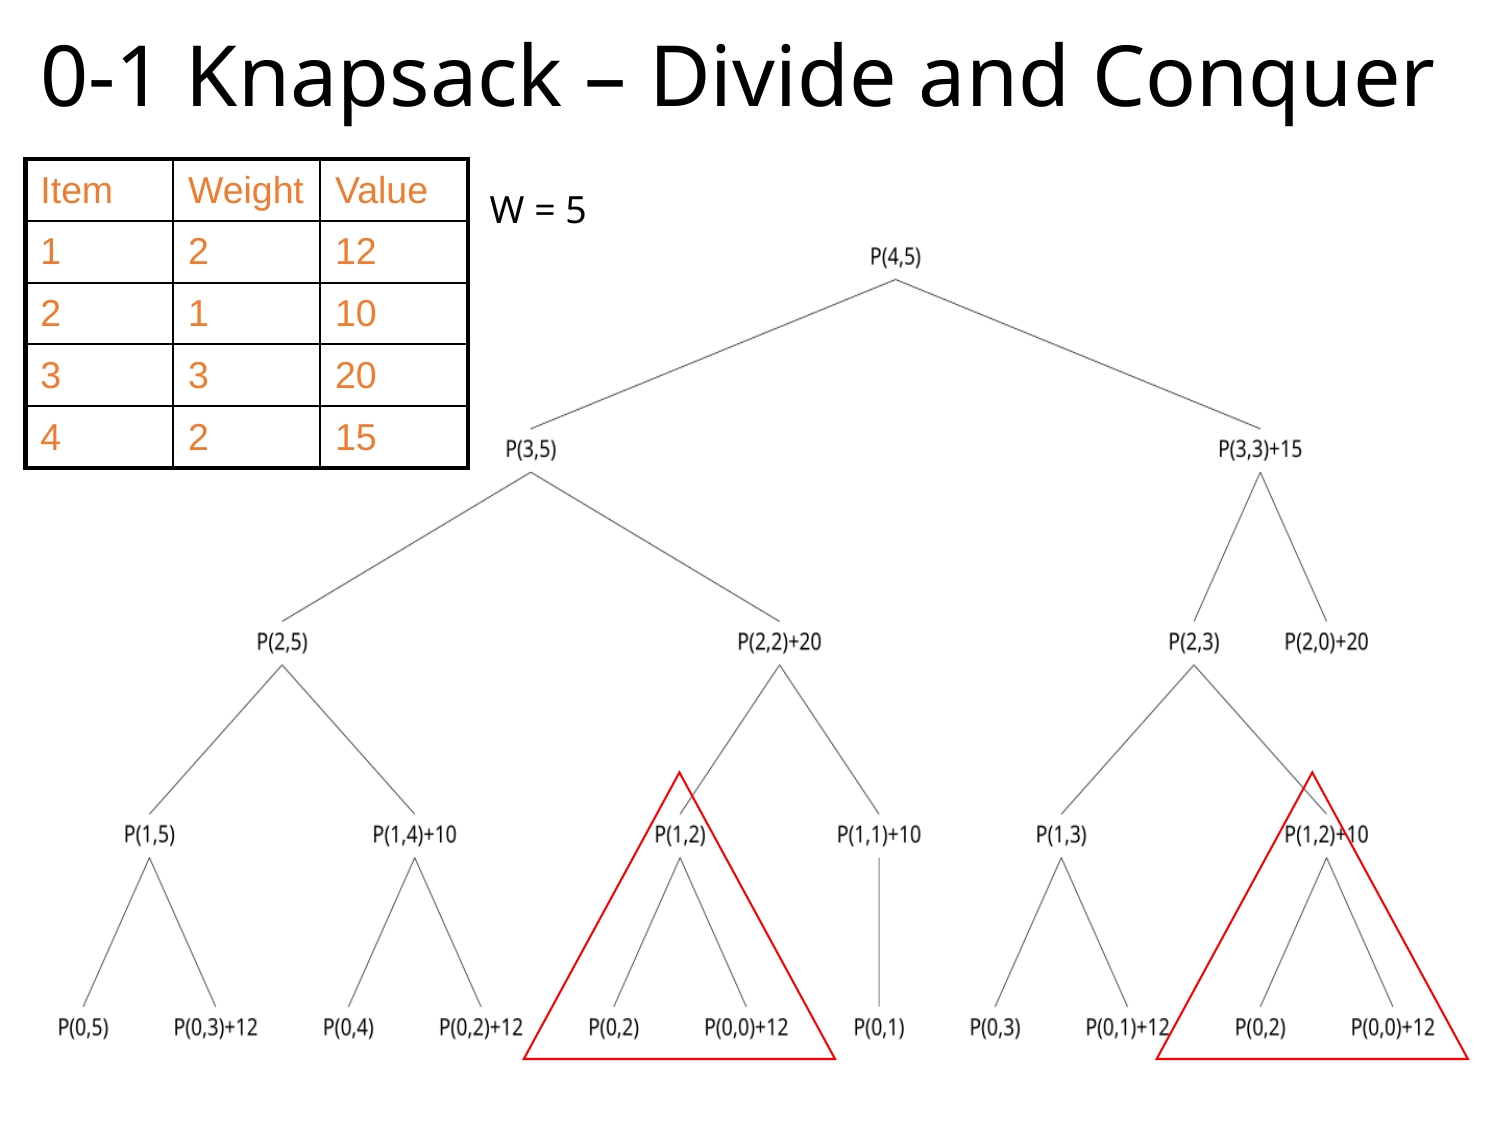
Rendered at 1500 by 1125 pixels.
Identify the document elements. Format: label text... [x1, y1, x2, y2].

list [25, 208, 1468, 1080]
text_box W = 5 [474, 178, 603, 208]
table_header Weight [174, 161, 319, 208]
table_header Value [321, 161, 466, 208]
table_header Item [28, 161, 172, 208]
title 0-1 Knapsack – Divide and Conquer [25, 26, 1469, 138]
